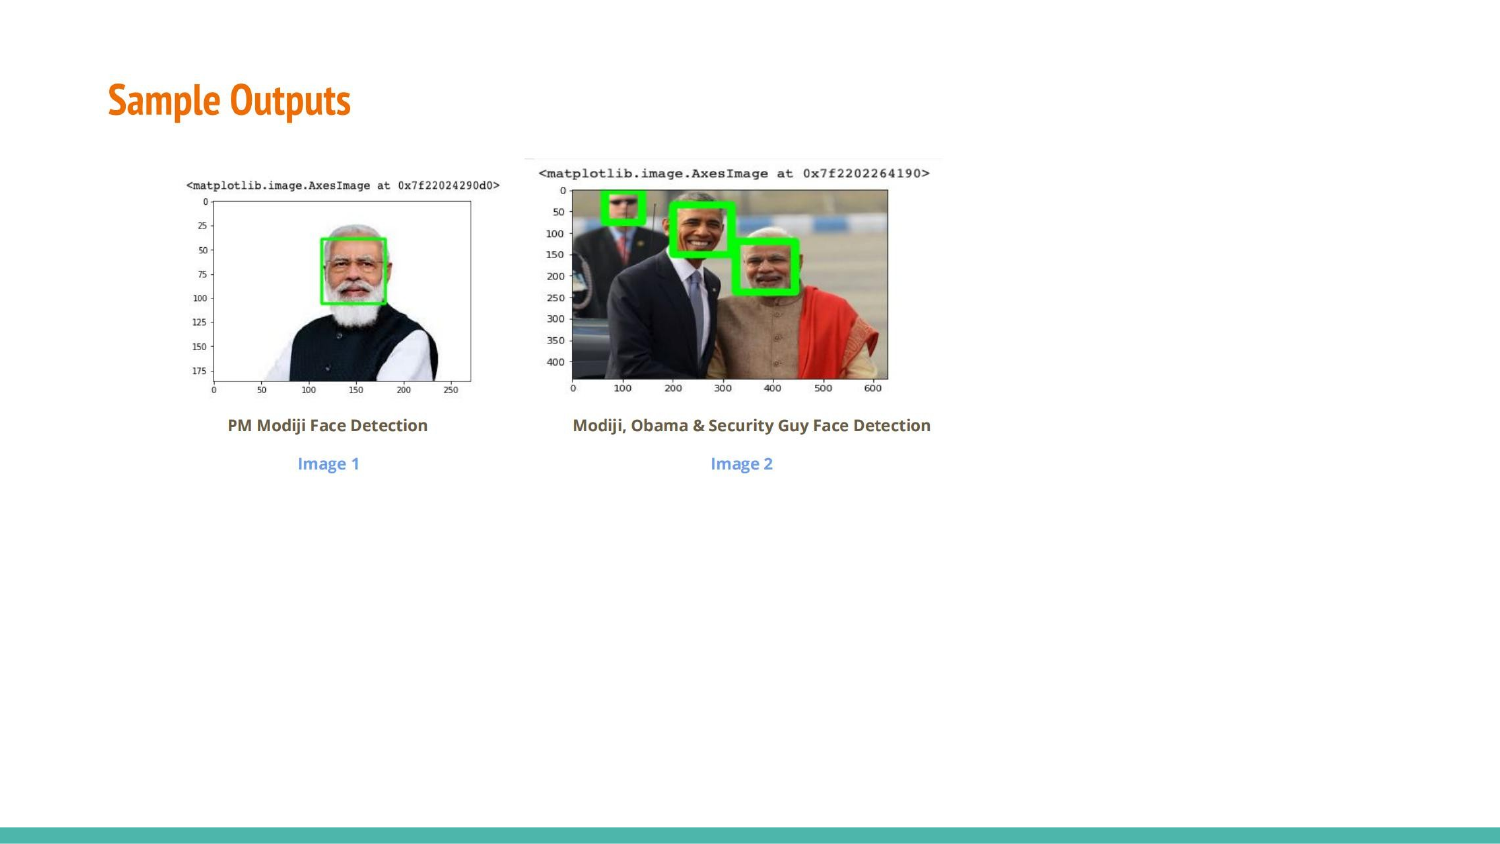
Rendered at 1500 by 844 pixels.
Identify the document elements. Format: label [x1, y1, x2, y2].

text_box [0, 827, 1500, 844]
picture [99, 74, 944, 477]
